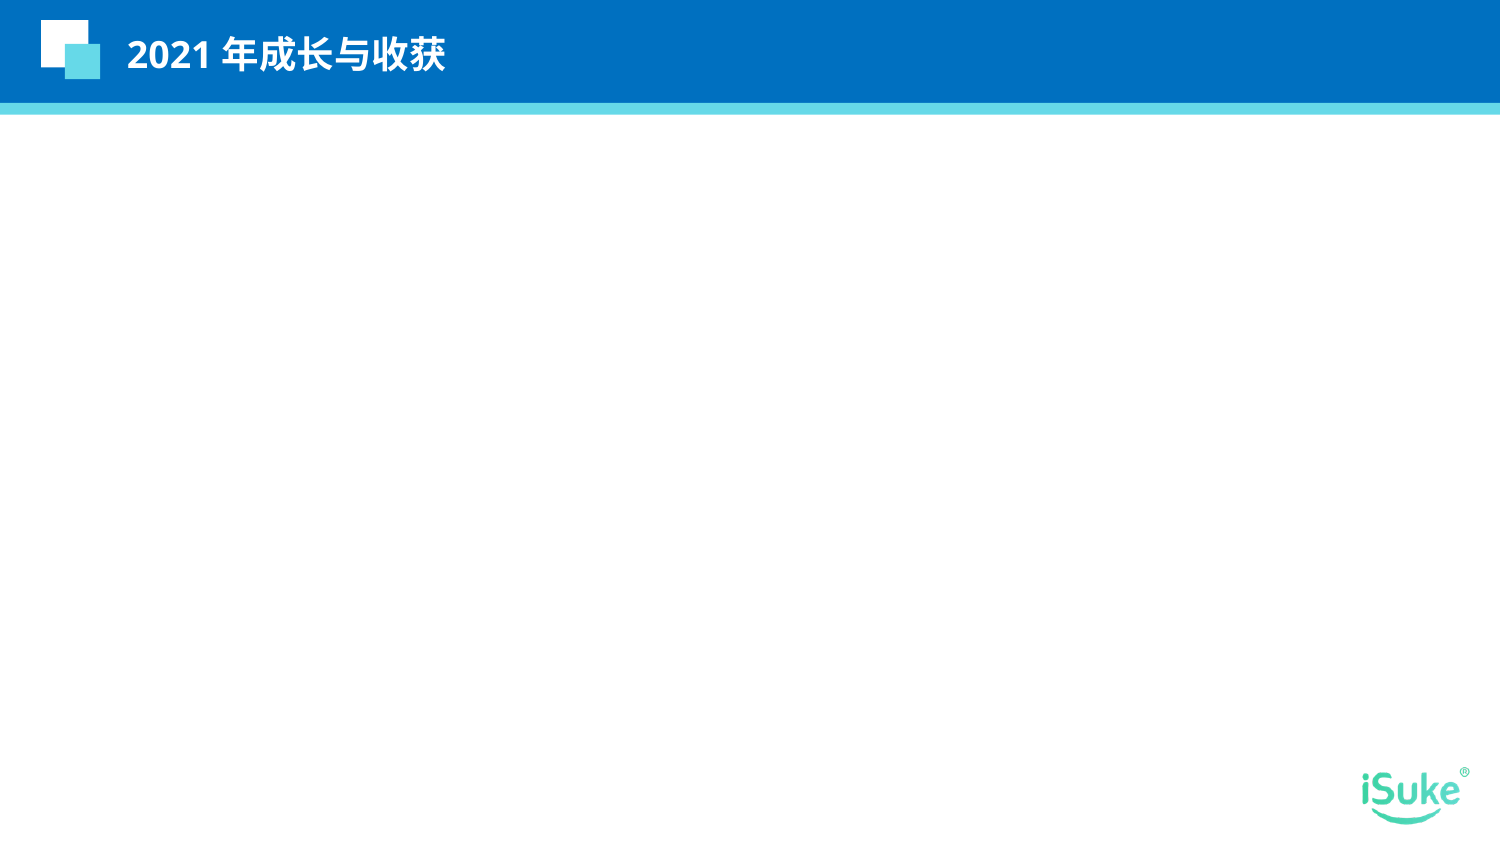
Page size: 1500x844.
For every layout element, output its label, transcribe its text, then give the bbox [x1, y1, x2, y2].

text_box [0, 0, 1500, 101]
text_box [39, 18, 91, 69]
text_box 2021年成长与收获 [112, 23, 750, 84]
text_box [0, 101, 1500, 117]
picture [1355, 764, 1471, 827]
text_box [63, 42, 102, 81]
